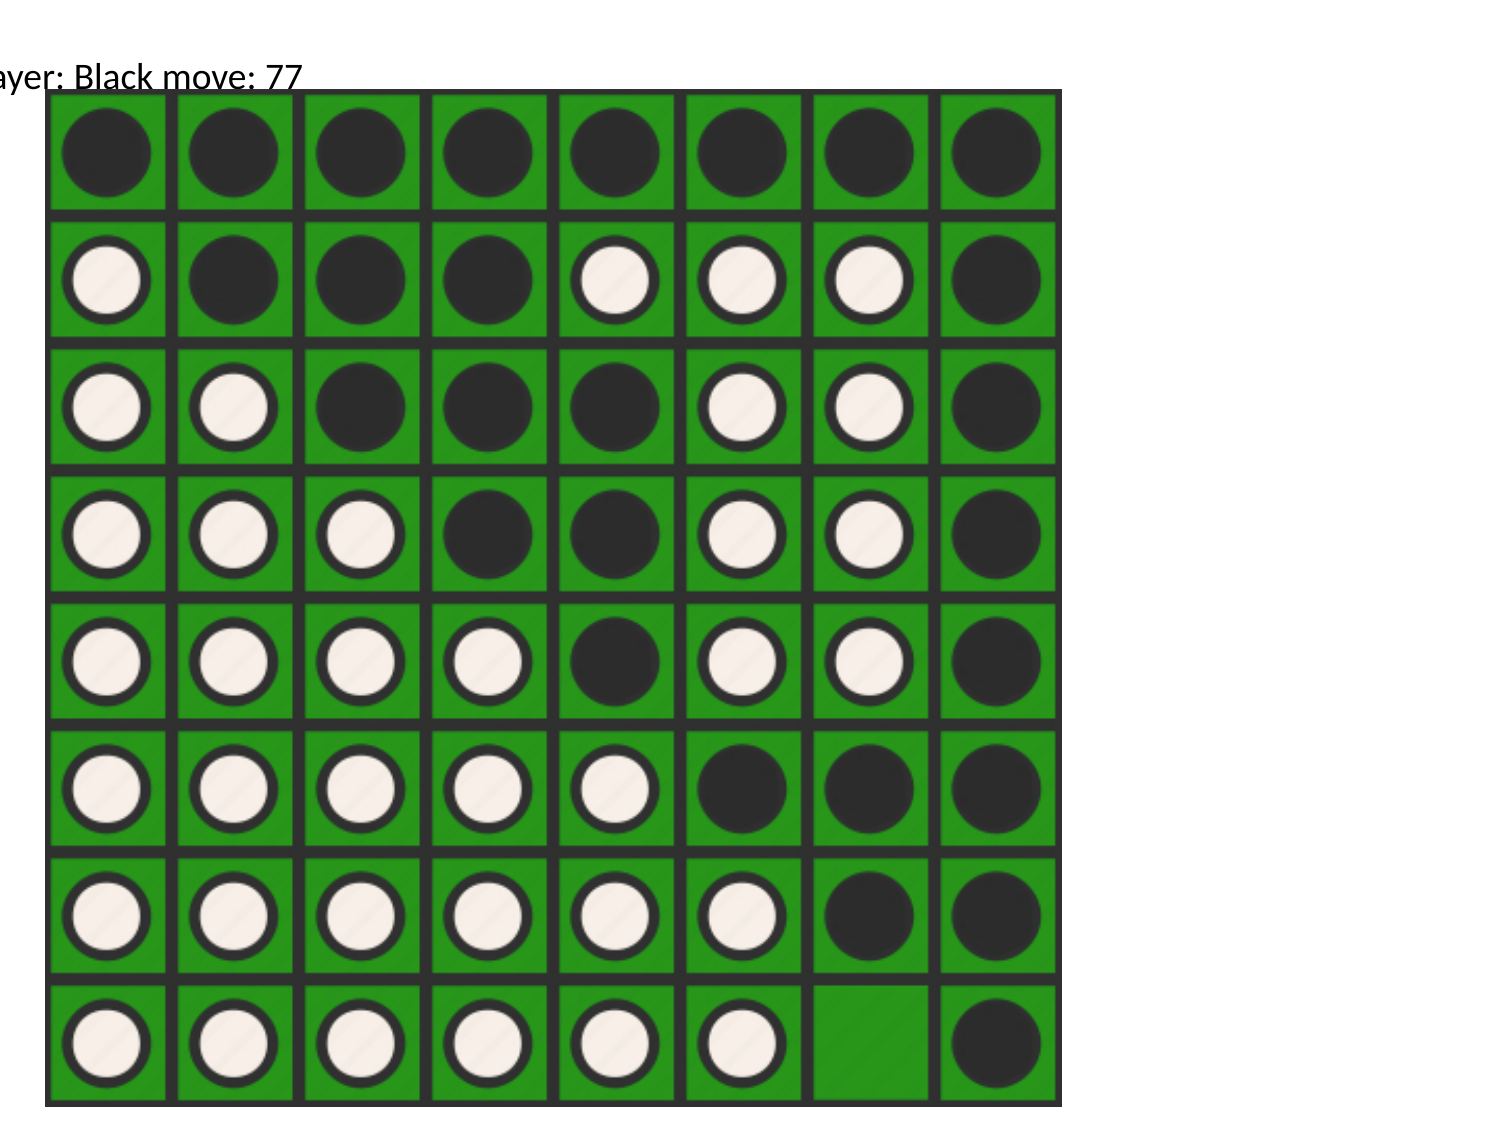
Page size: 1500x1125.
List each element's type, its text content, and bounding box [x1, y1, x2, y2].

text_box turn: 61 player: Black move: 77 [0, 44, 319, 105]
picture [44, 89, 1062, 1107]
